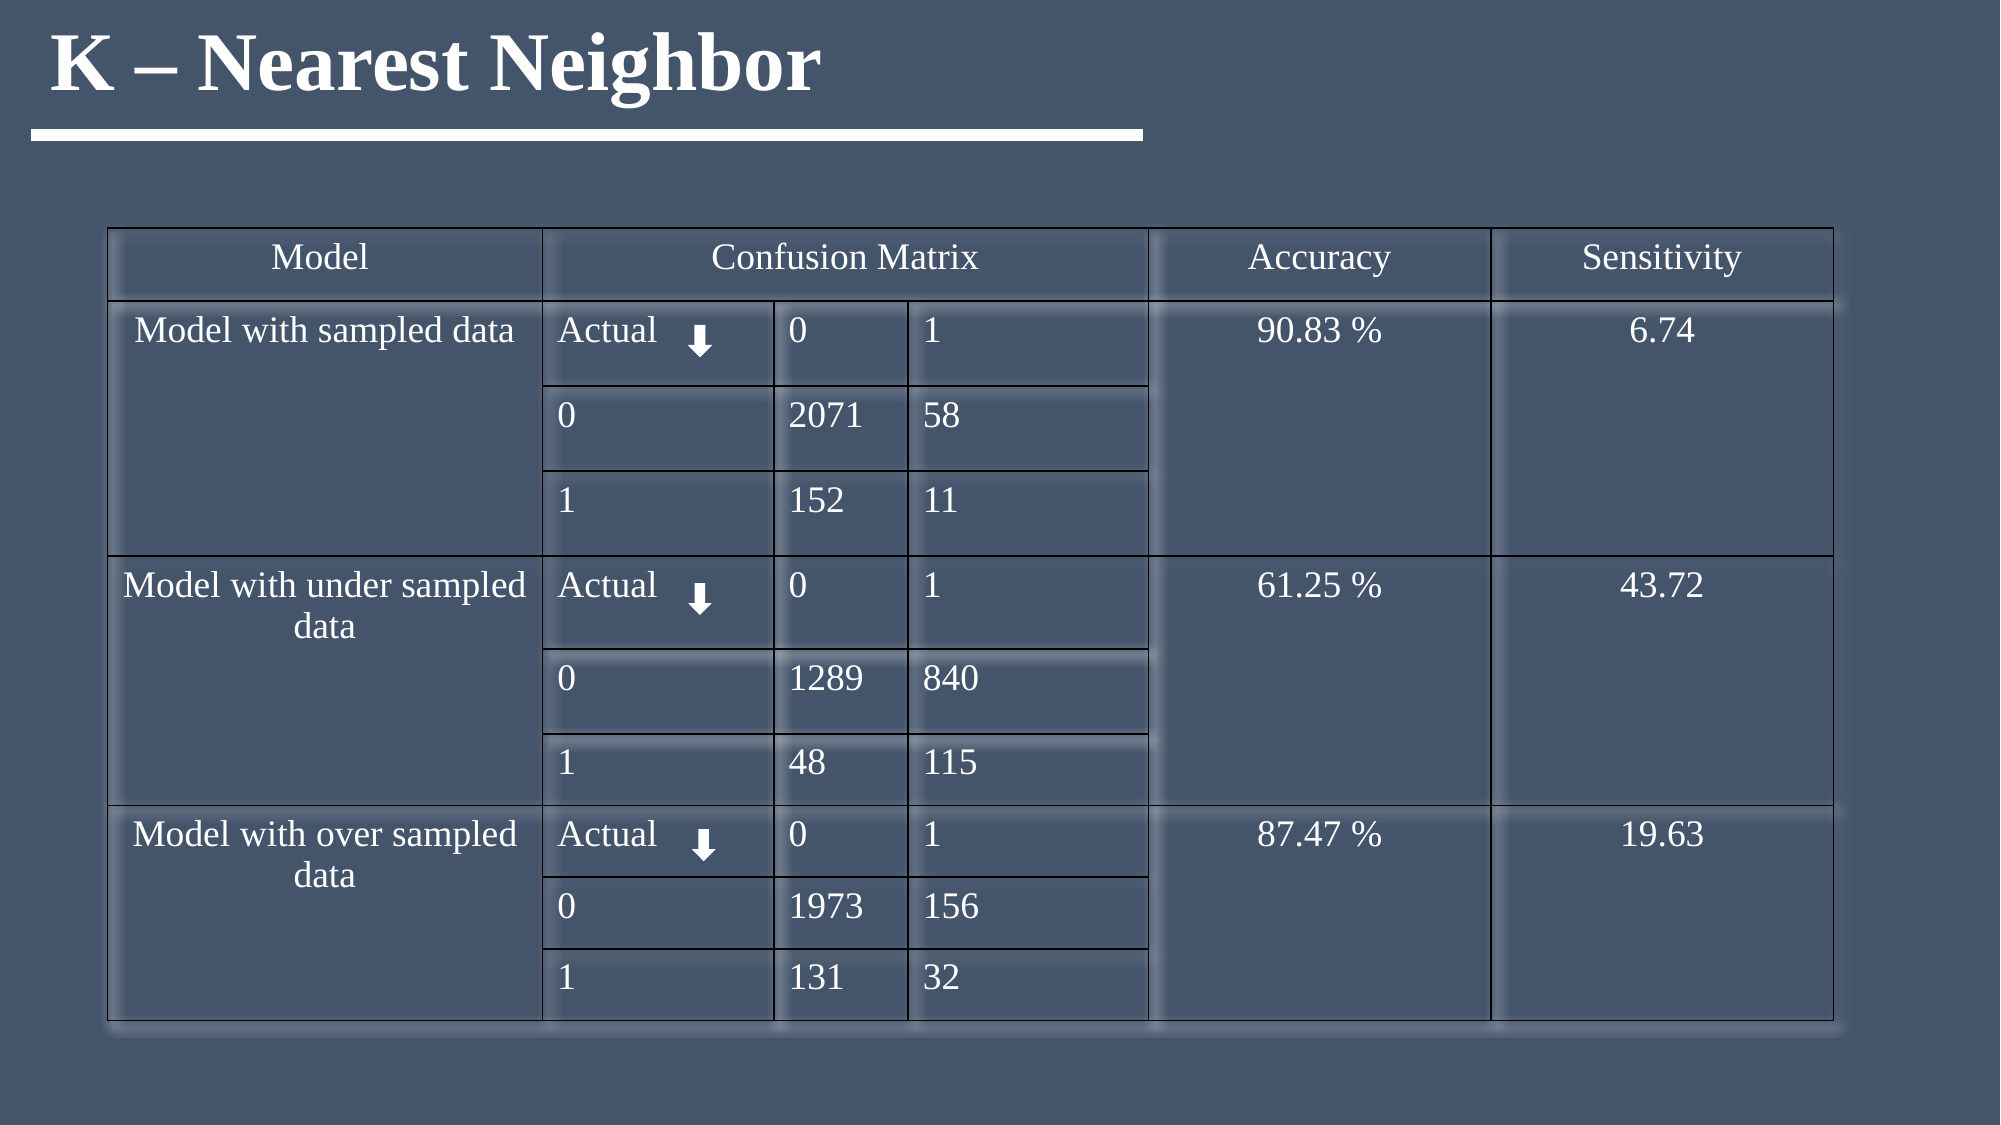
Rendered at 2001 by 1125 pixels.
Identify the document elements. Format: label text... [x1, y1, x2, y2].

text_box [693, 327, 707, 354]
table_cell 0 [775, 557, 907, 648]
table_header Accuracy [1149, 229, 1490, 300]
table_header Sensitivity [1492, 229, 1833, 300]
table_cell 0 [543, 650, 773, 733]
table_cell 0 [775, 806, 907, 876]
table_cell 87.47 % [1149, 806, 1490, 1020]
table_cell 61.25 % [1149, 557, 1490, 805]
text_box [693, 585, 707, 612]
table_cell 1289 [775, 650, 907, 733]
table_cell 1973 [775, 878, 907, 948]
table_cell 1 [543, 950, 773, 1020]
table_cell Model with under sampled data [108, 557, 542, 805]
text_box [697, 831, 710, 858]
table_cell 152 [775, 472, 907, 555]
table_cell 115 [909, 735, 1148, 805]
table_cell 1 [909, 302, 1148, 385]
table_cell 90.83 % [1149, 302, 1490, 555]
table_cell 1 [909, 557, 1148, 648]
table_cell 32 [102, 229, 107, 285]
table_cell 0 [543, 878, 773, 948]
table_cell 43.72 [1492, 557, 1833, 805]
table_cell 0 [775, 302, 907, 385]
table_cell Actual [543, 806, 773, 876]
table_cell 131 [775, 950, 907, 1020]
table_cell Model with sampled data [108, 302, 542, 555]
table_cell 32 [109, 223, 839, 227]
table_cell 1 [909, 806, 1148, 876]
table_cell 1 [543, 735, 773, 805]
table_cell Model with over sampled data [108, 806, 542, 1020]
table_cell 32 [909, 950, 1148, 1020]
table_cell 840 [909, 650, 1148, 733]
table_cell 58 [909, 387, 1148, 470]
table_cell 6.74 [1492, 302, 1833, 555]
table_cell Actual [543, 557, 773, 648]
table_header Model [108, 229, 542, 300]
text_box K – Nearest Neighbor [35, 141, 839, 285]
table_cell 0 [543, 387, 773, 470]
table_cell 156 [909, 878, 1148, 948]
table_cell 2071 [775, 387, 907, 470]
table_cell 1 [543, 472, 773, 555]
table_cell Actual [543, 302, 773, 385]
table_cell 19.63 [1492, 806, 1833, 1020]
text_box K – Nearest Neighbor [35, 0, 839, 129]
table_cell 48 [775, 735, 907, 805]
table_cell 11 [909, 472, 1148, 555]
table_header Confusion Matrix [543, 229, 1148, 300]
